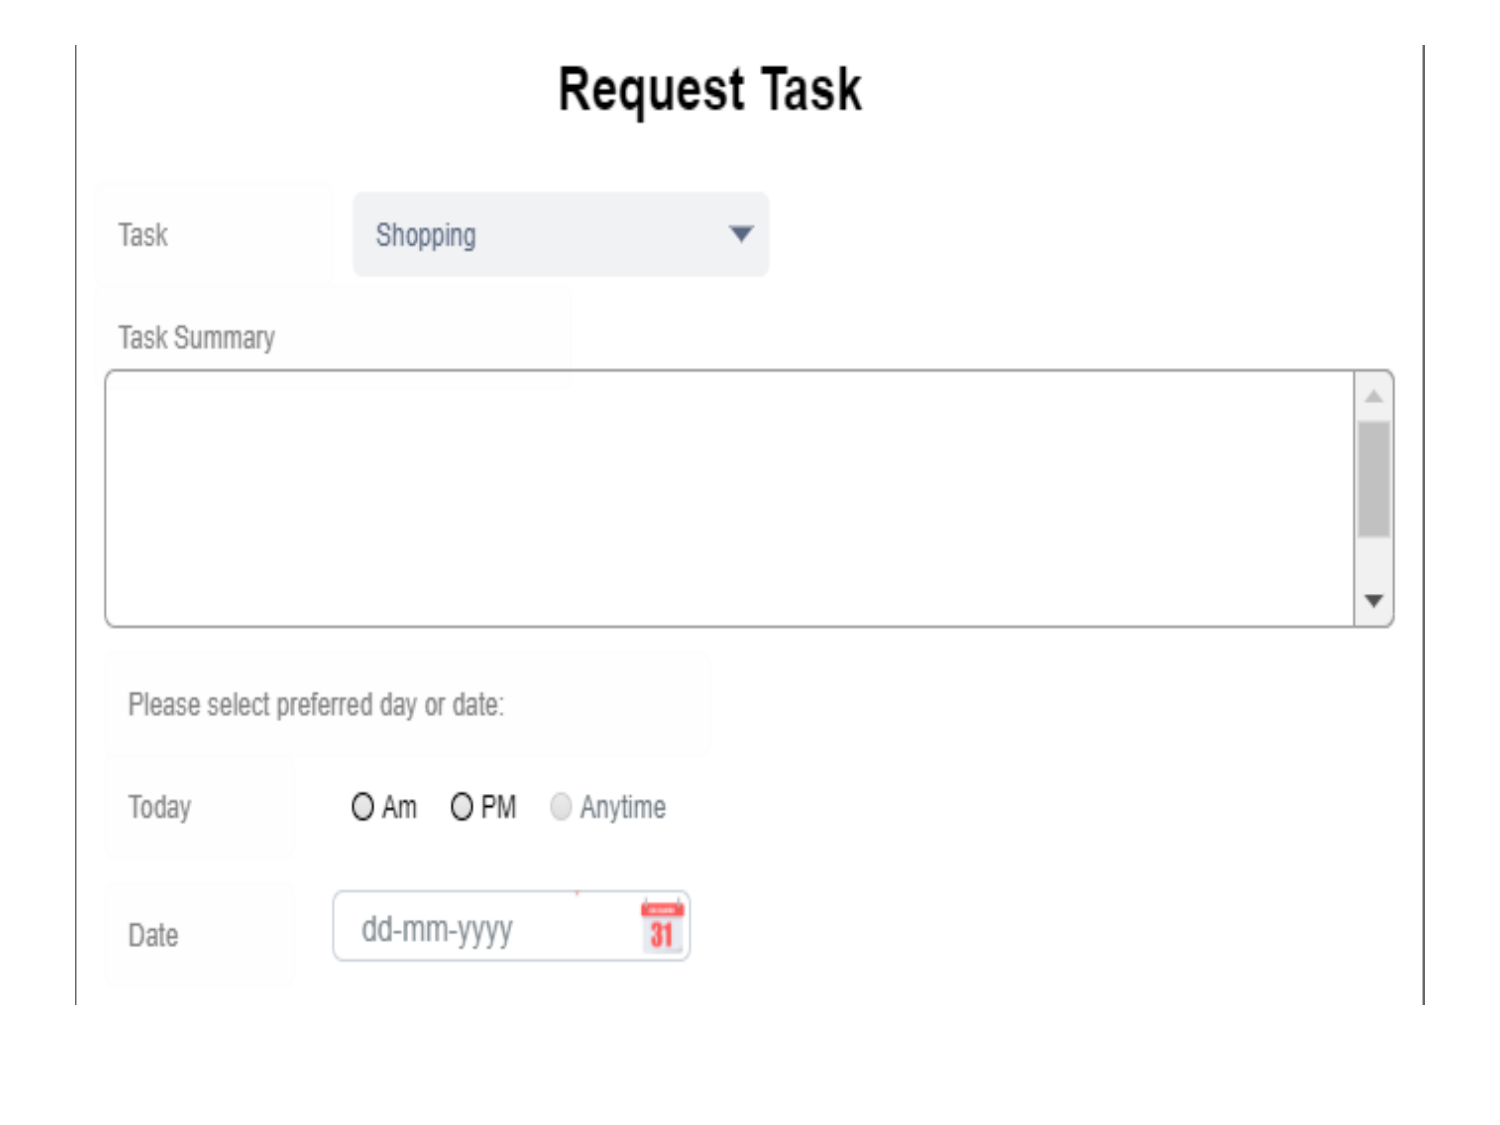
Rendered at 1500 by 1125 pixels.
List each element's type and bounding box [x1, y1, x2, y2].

list [74, 44, 1426, 1006]
